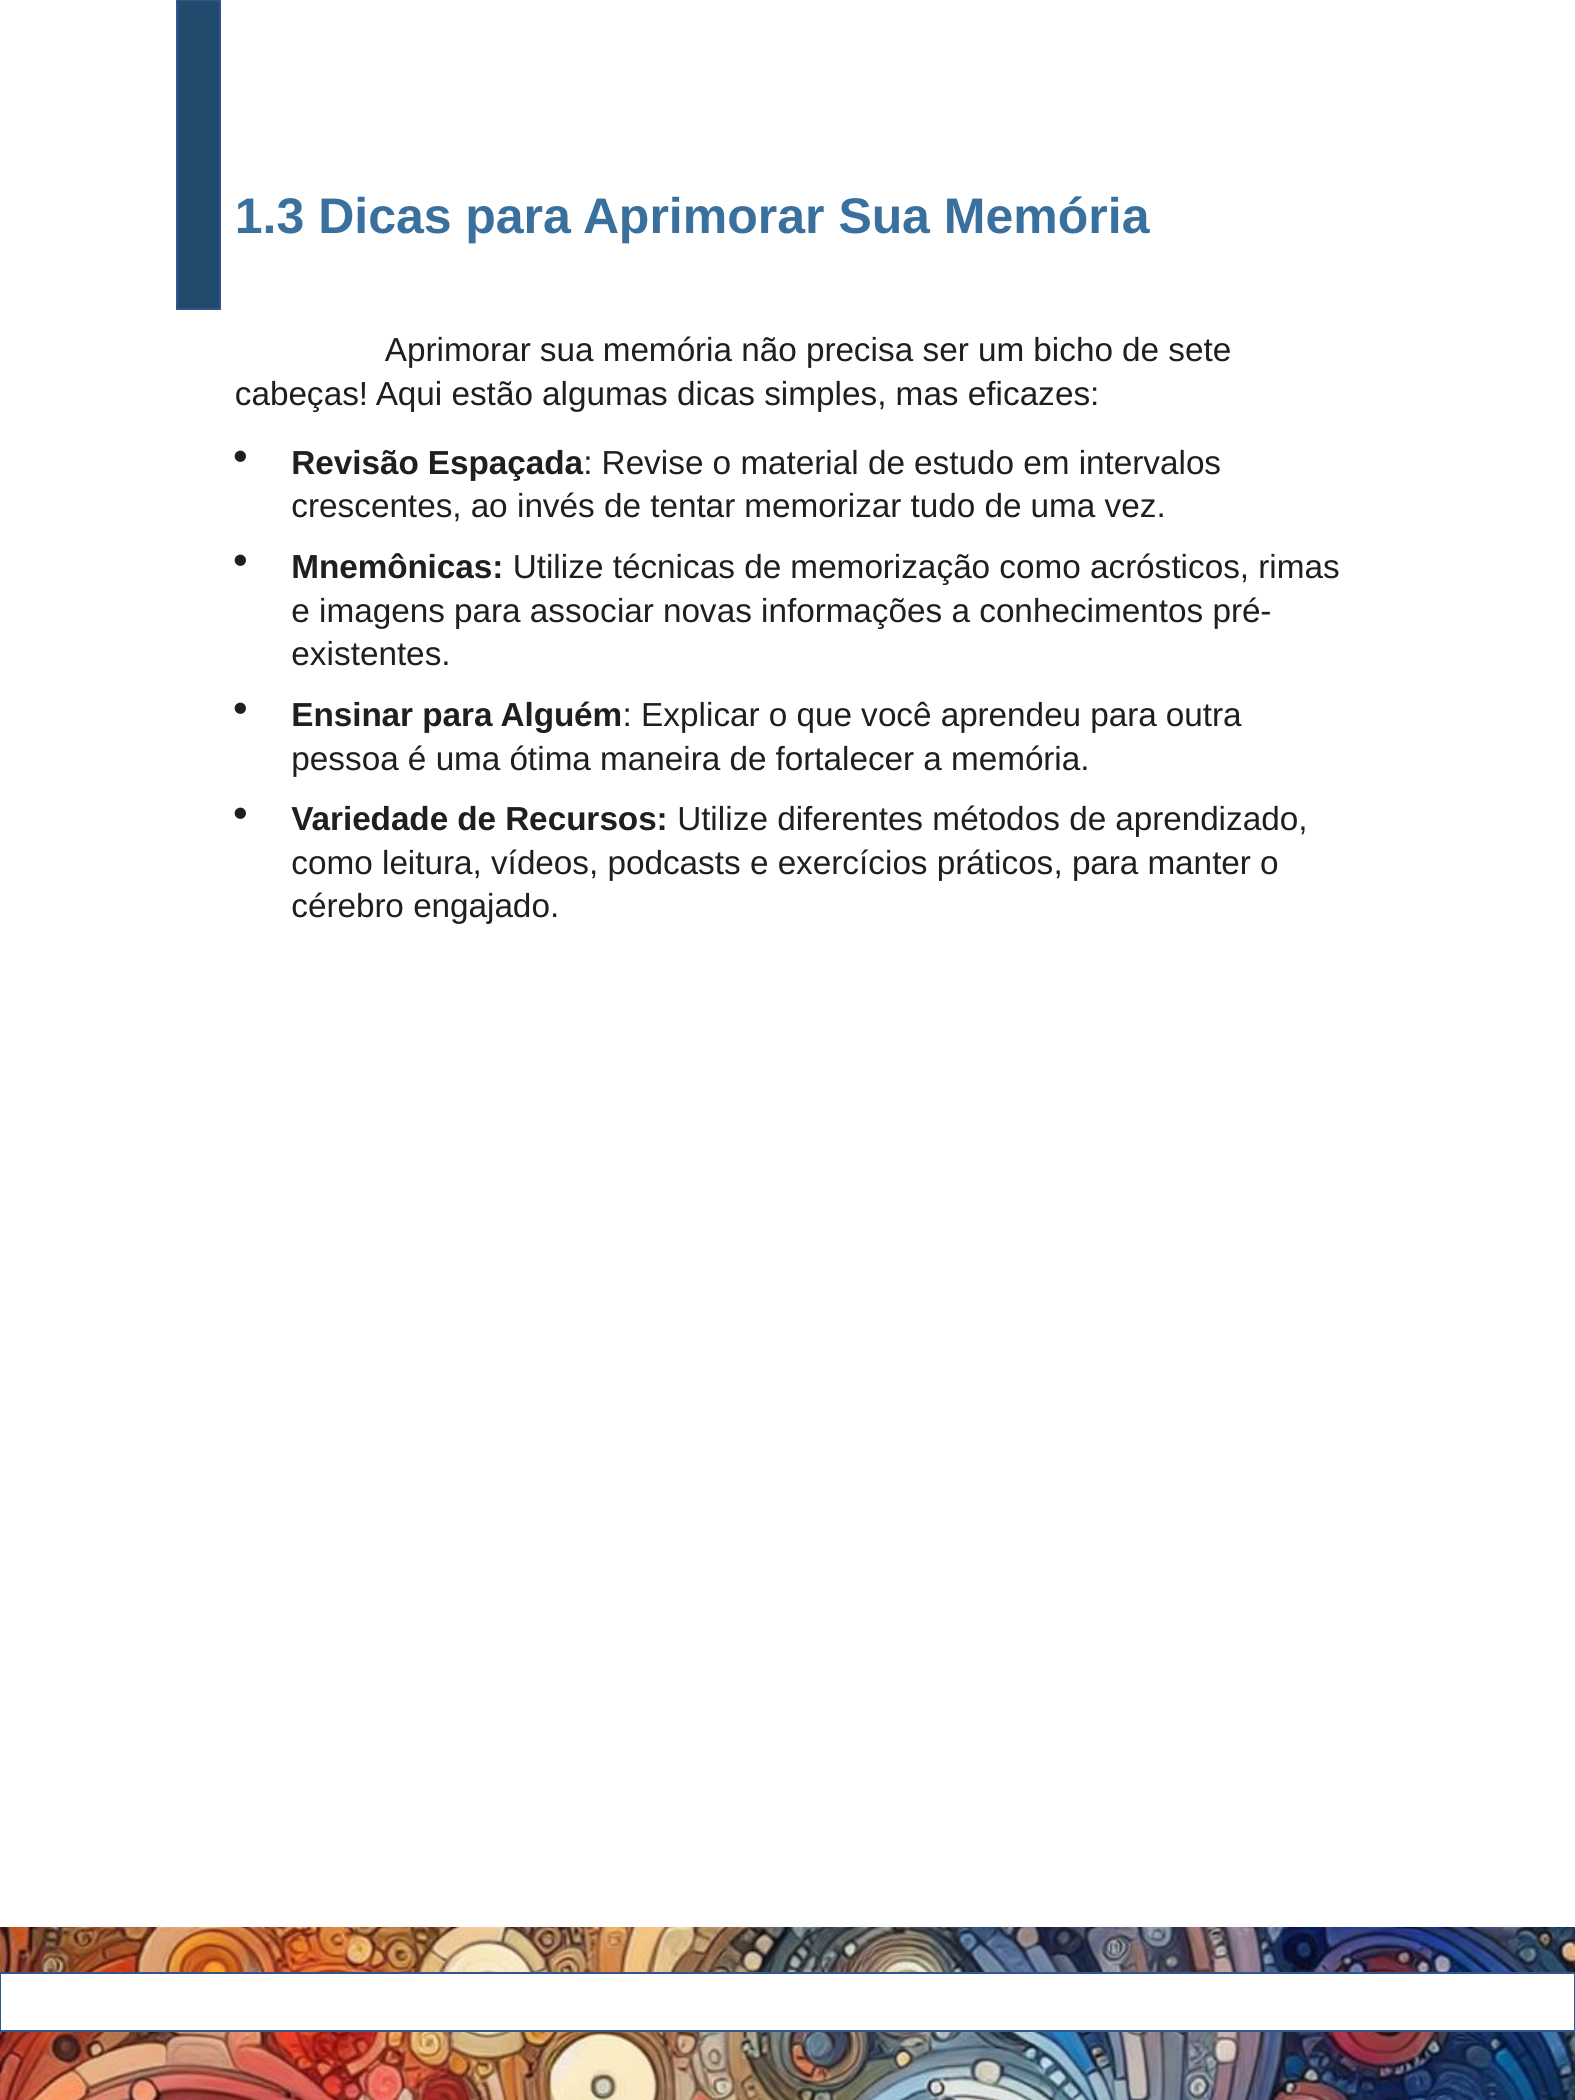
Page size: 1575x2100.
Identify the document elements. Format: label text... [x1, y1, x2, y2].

picture [0, 1927, 1575, 2100]
text_box [176, 0, 221, 310]
text_box 1.3 Dicas para Aprimorar Sua Memória [220, 192, 1575, 328]
text_box Aprimorar sua memória não precisa ser um bicho de sete cabeças! Aqui estão algumas dicas simples, mas eficazes: Revisão Espaçada: Revise o material de estudo em intervalos crescentes, ao invés de tentar memorizar tudo de uma vez. Mnemônicas: Utilize técnicas de memorização como acrósticos, rimas e imagens para associar novas informações a conhecimentos pré-existentes. Ensinar para Alguém: Explicar o que você aprendeu para outra pessoa é uma ótima maneira de fortalecer a memória. Variedade de Recursos: Utilize diferentes métodos de aprendizado, como leitura, vídeos, podcasts e exercícios práticos, para manter o cérebro engajado. [220, 328, 1358, 989]
